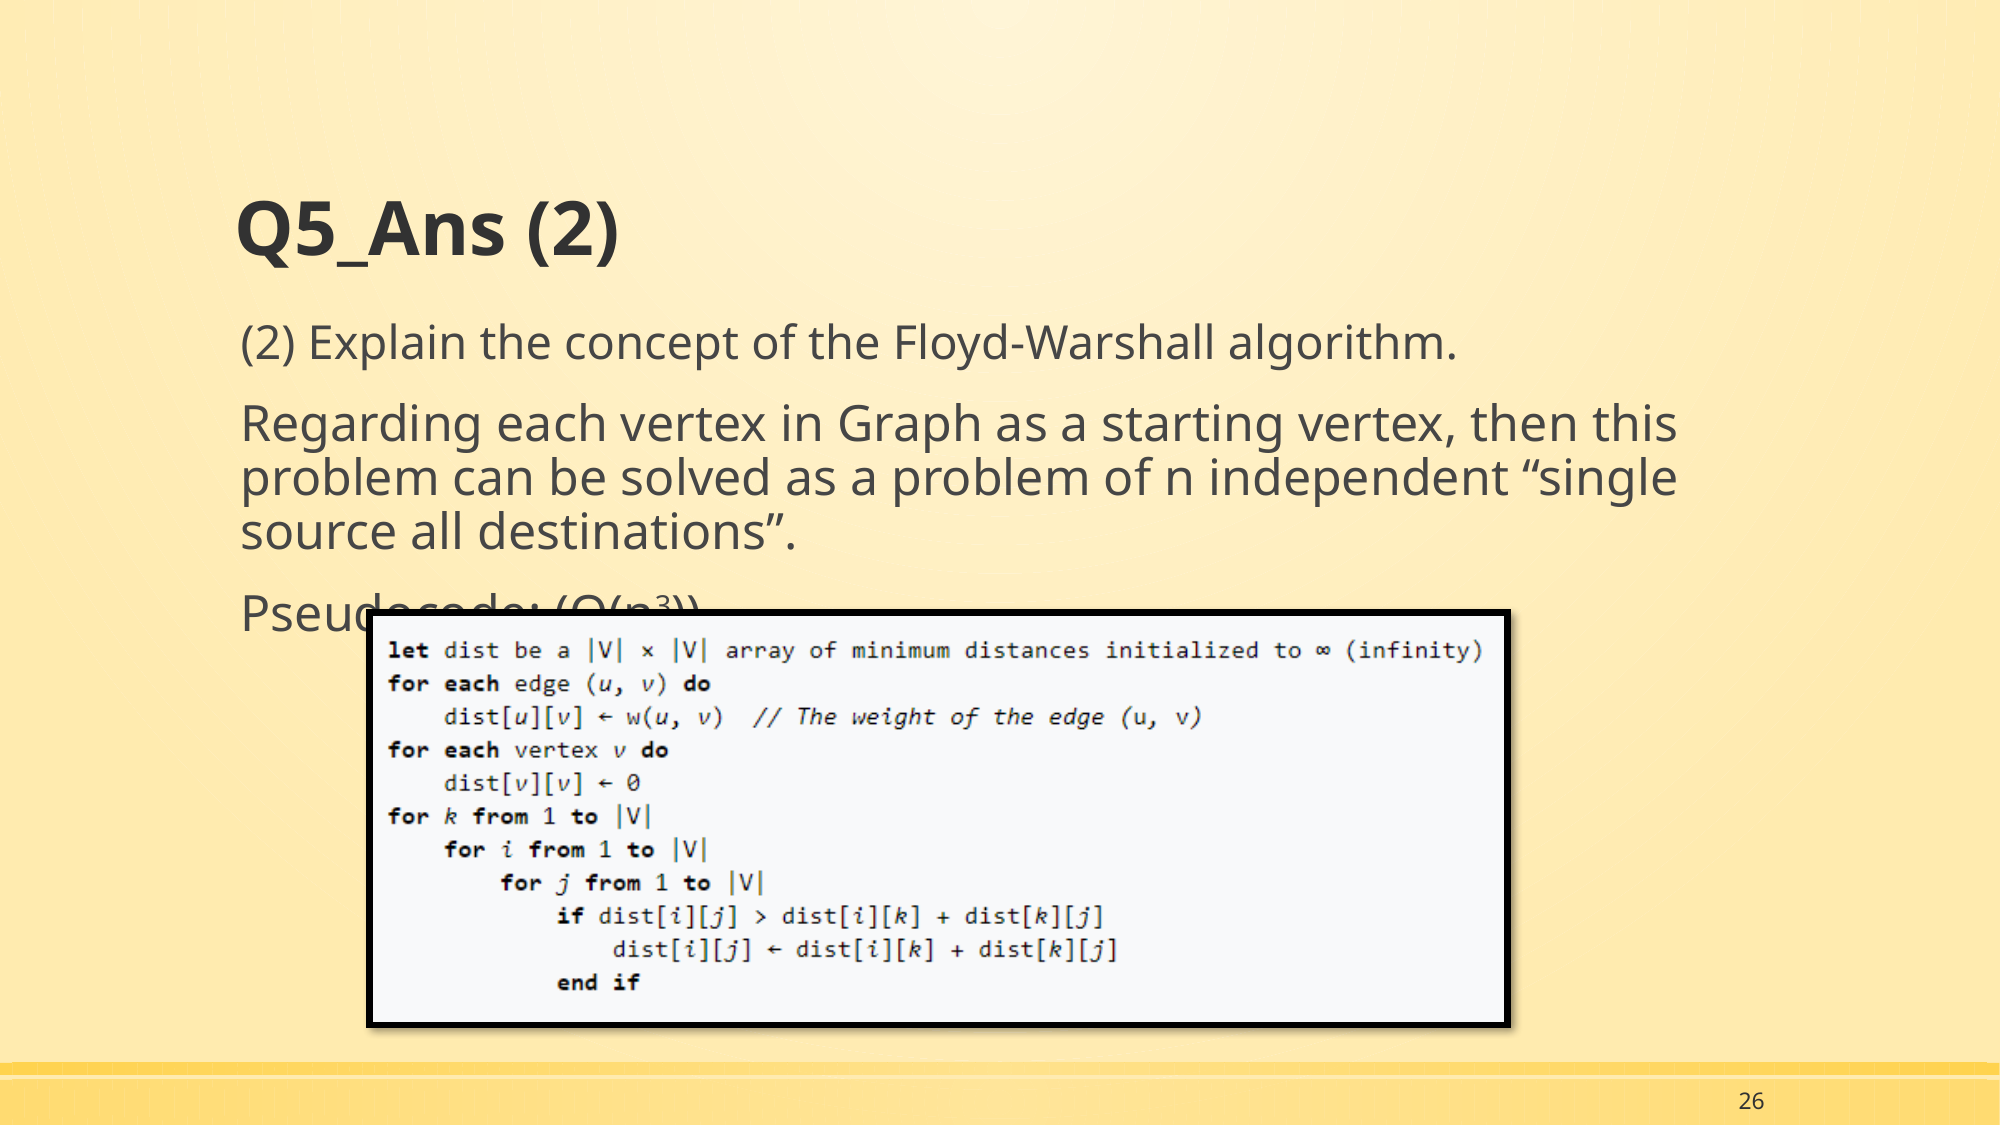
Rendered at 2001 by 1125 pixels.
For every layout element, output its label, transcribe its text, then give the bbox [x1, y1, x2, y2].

picture [372, 615, 1505, 1022]
title Q5_Ans (2) [219, 76, 1780, 279]
slide_number 26 [1674, 1083, 1780, 1122]
list (2) Explain the concept of the Floyd-Warshall algorithm. Regarding each vertex in Graph as a starting vertex, then this problem can be solved as a problem of n independent “single source all destinations”. Pseudocode: (O(n3)) [219, 311, 1780, 990]
